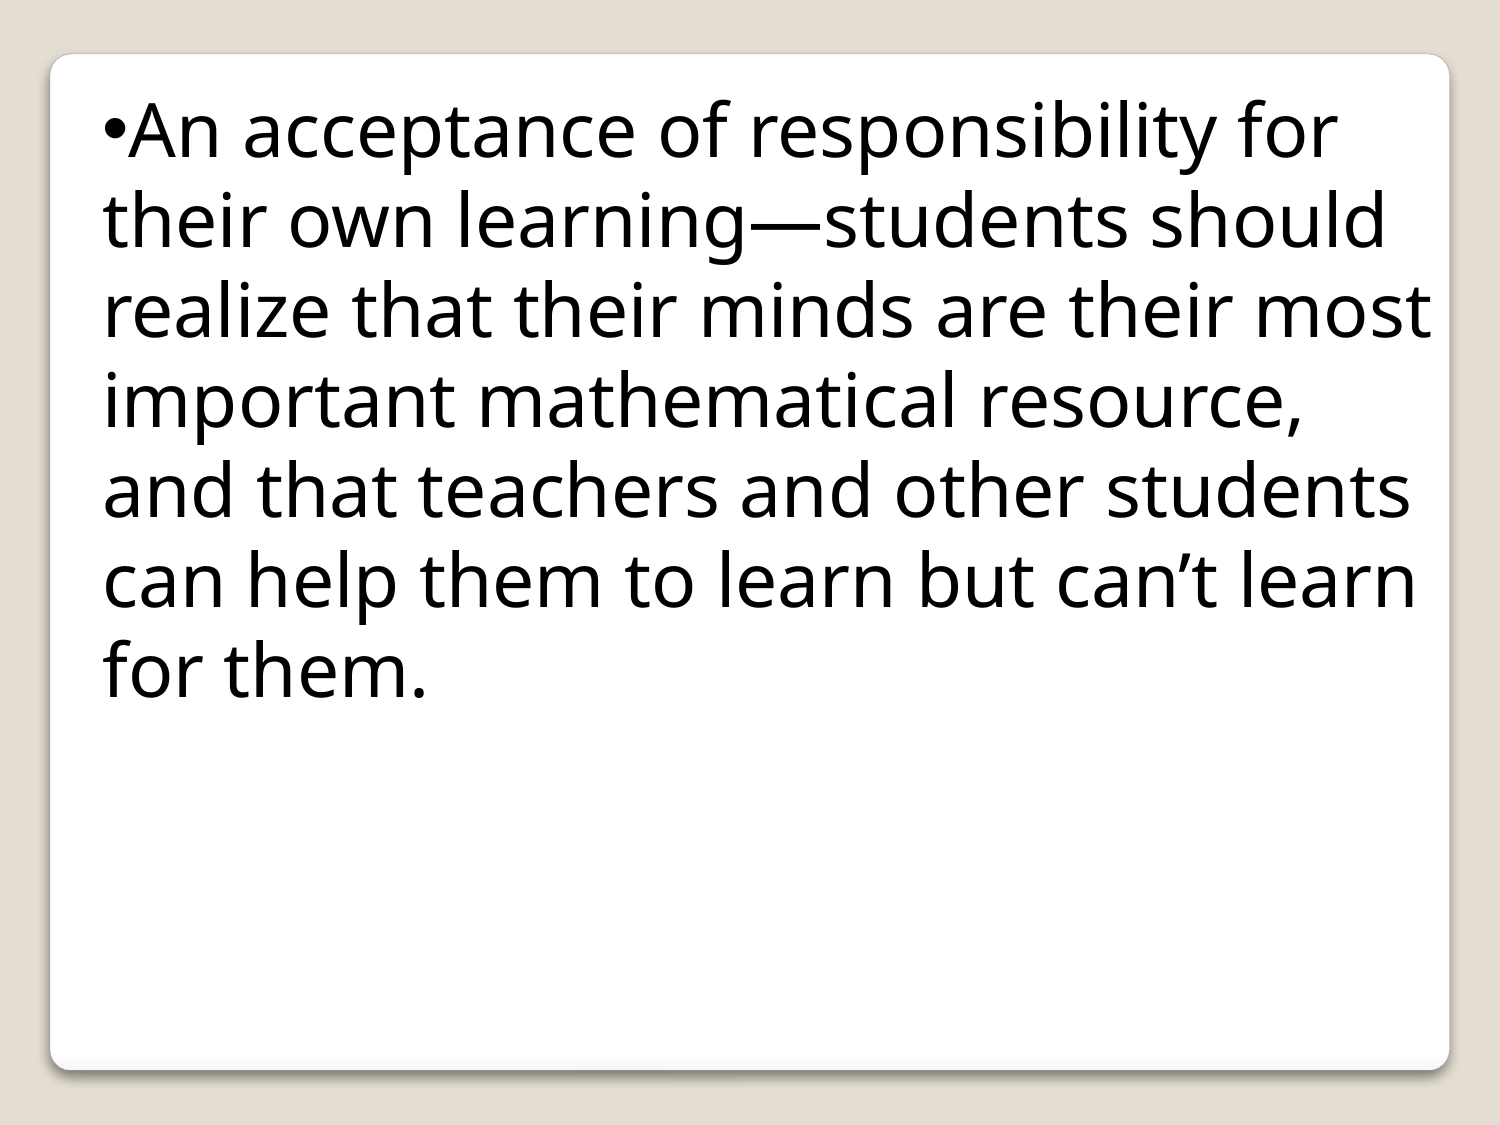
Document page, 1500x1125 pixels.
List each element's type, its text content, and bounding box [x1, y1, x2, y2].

text_box An acceptance of responsibility for their own learning—students should realize that their minds are their most important mathematical resource, and that teachers and other students can help them to learn but can’t learn for them. [87, 74, 1450, 720]
